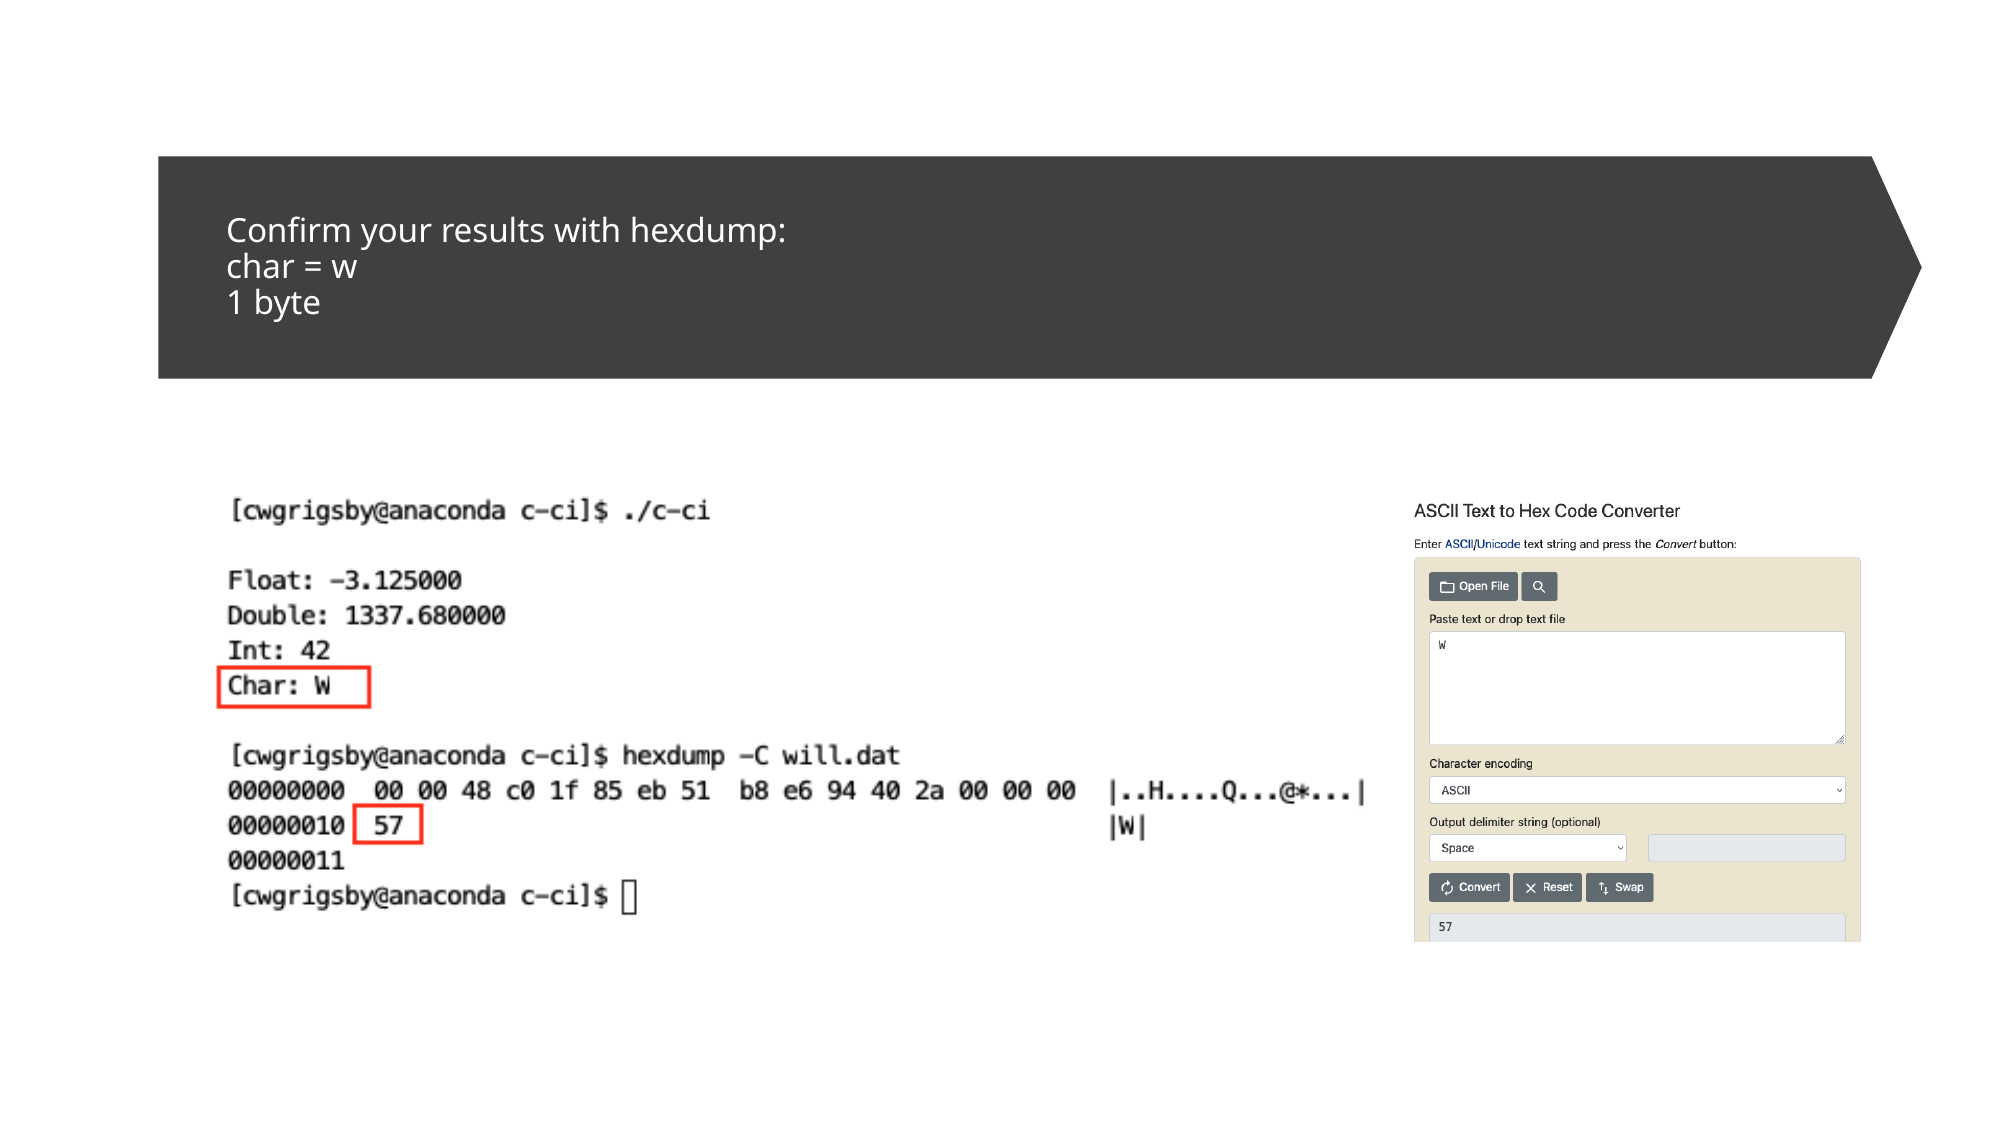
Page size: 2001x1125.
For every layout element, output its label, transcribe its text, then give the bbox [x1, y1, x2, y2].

title Confirm your results with hexdump: char = w 1 byte [211, 197, 1856, 339]
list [211, 493, 1393, 942]
text_box [157, 155, 1923, 380]
picture [1403, 493, 1862, 942]
